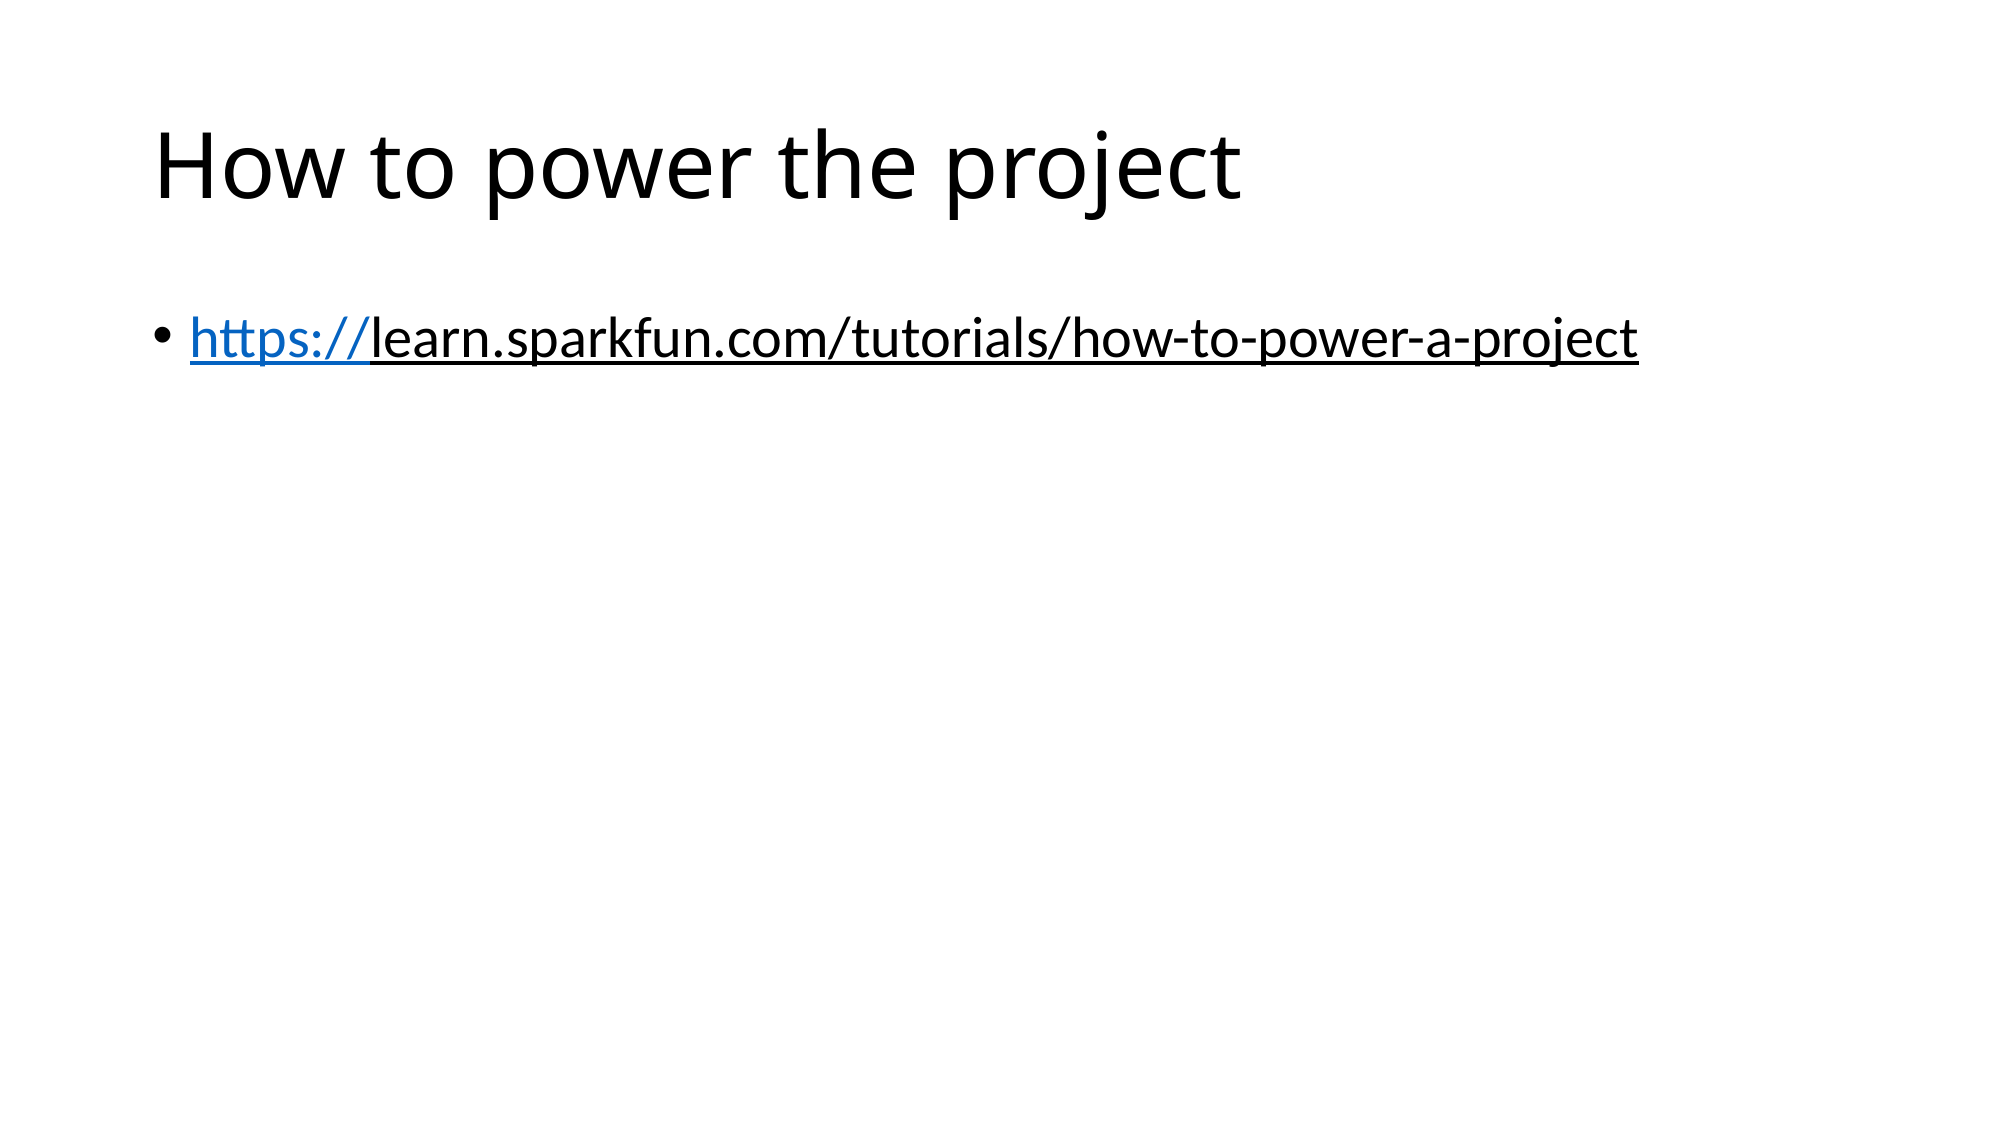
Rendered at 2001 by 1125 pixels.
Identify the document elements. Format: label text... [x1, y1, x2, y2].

title How to power the project [137, 59, 1863, 278]
list https://learn.sparkfun.com/tutorials/how-to-power-a-project [137, 299, 1863, 1014]
